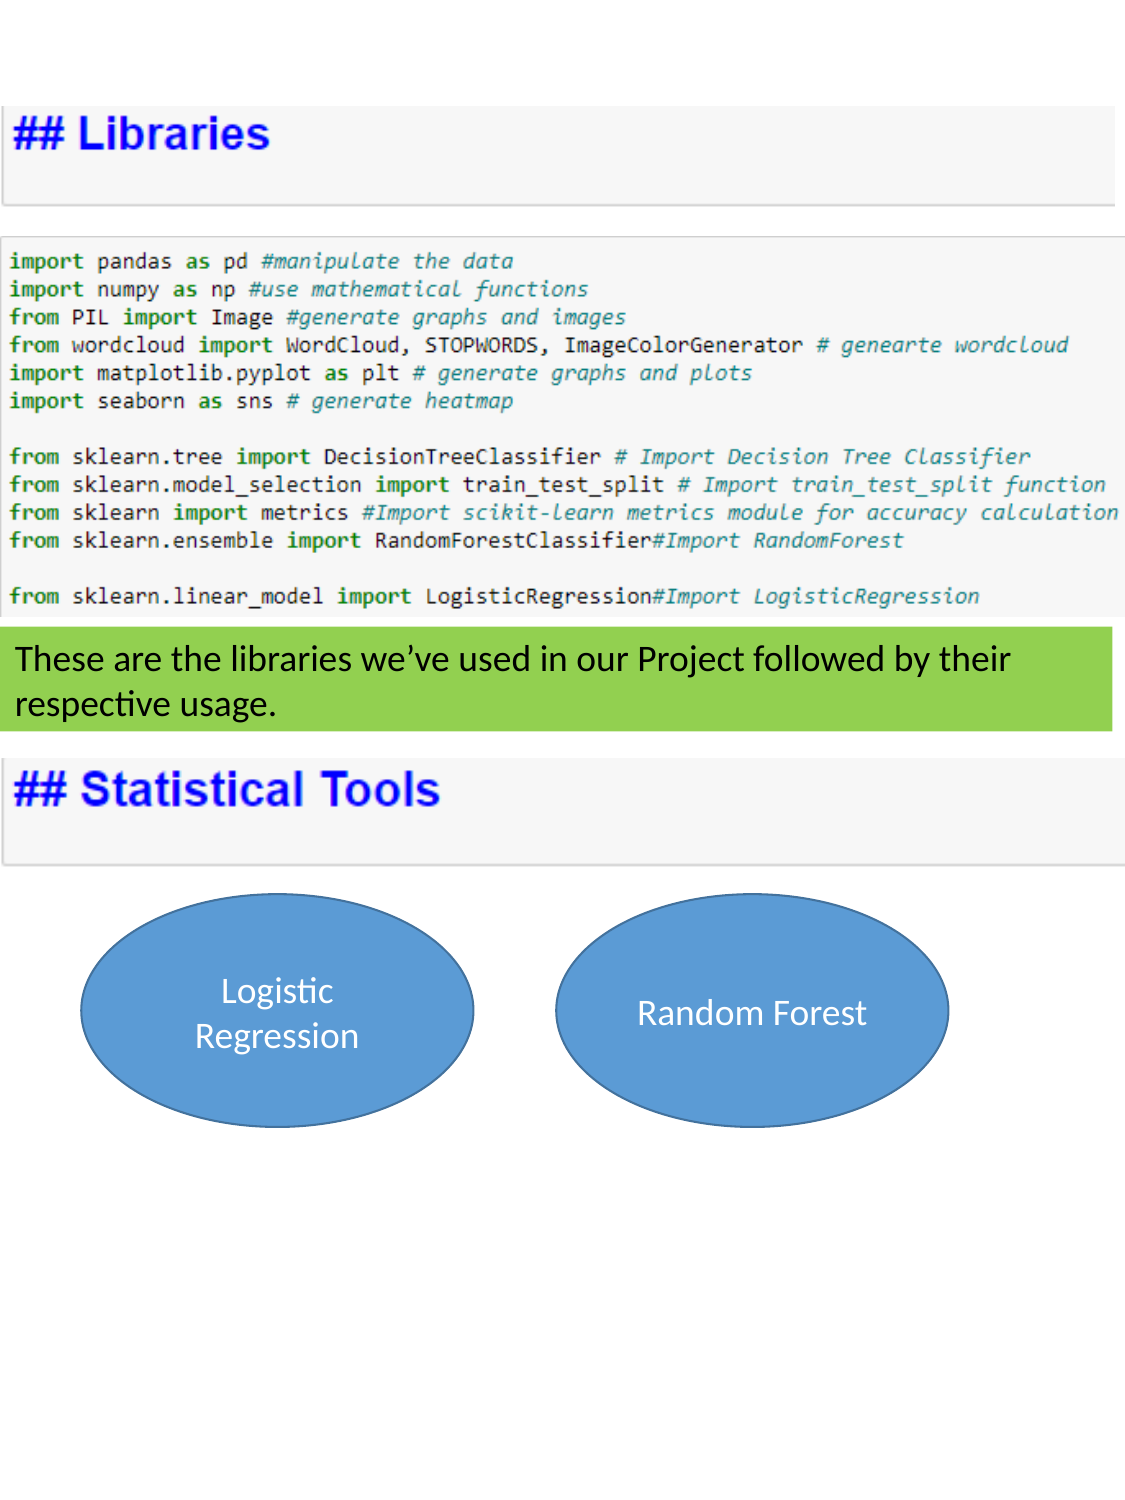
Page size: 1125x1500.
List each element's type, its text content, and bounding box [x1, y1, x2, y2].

picture [0, 106, 1115, 211]
picture [0, 758, 1125, 869]
text_box Random Forest [555, 893, 950, 1128]
text_box Logistic Regression [80, 893, 475, 1128]
picture [0, 236, 1125, 617]
text_box These are the libraries we’ve used in our Project followed by their respective usage. [0, 626, 1113, 732]
